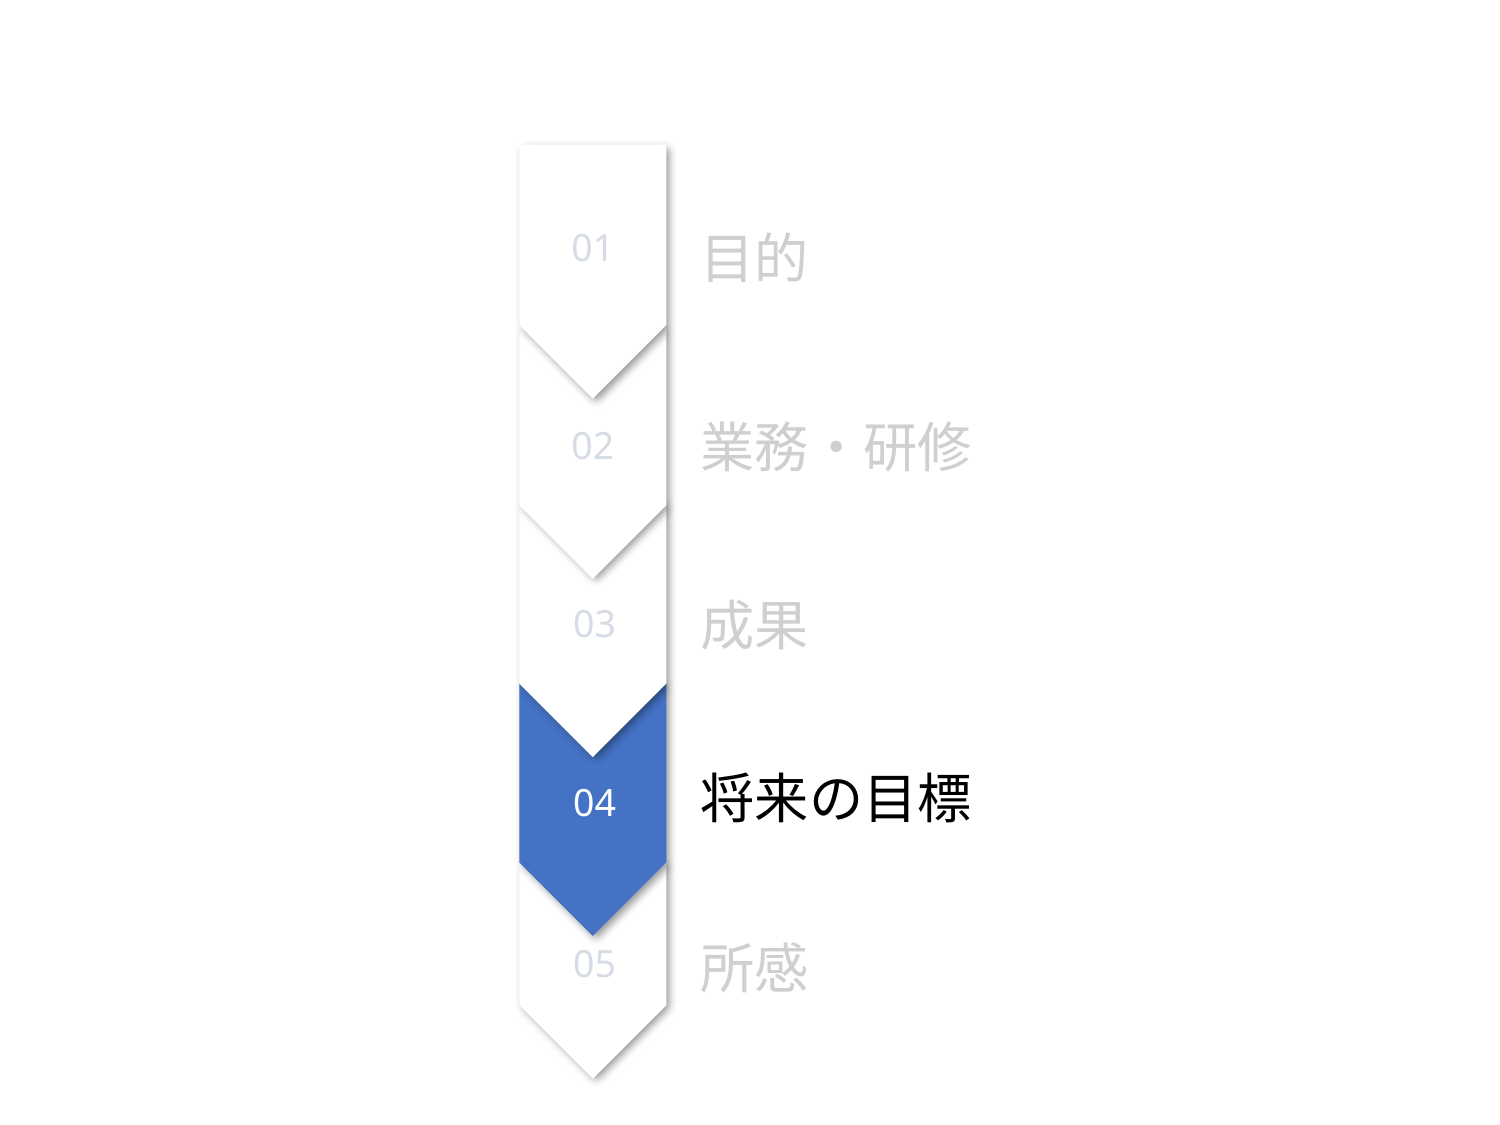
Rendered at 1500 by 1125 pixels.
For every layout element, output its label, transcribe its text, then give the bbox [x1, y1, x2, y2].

text_box 目的 [686, 217, 848, 297]
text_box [115, 528, 1050, 695]
text_box 将来の目標 [686, 757, 1045, 837]
text_box 所感 [686, 927, 848, 1007]
text_box 業務・研修 [686, 405, 1045, 486]
